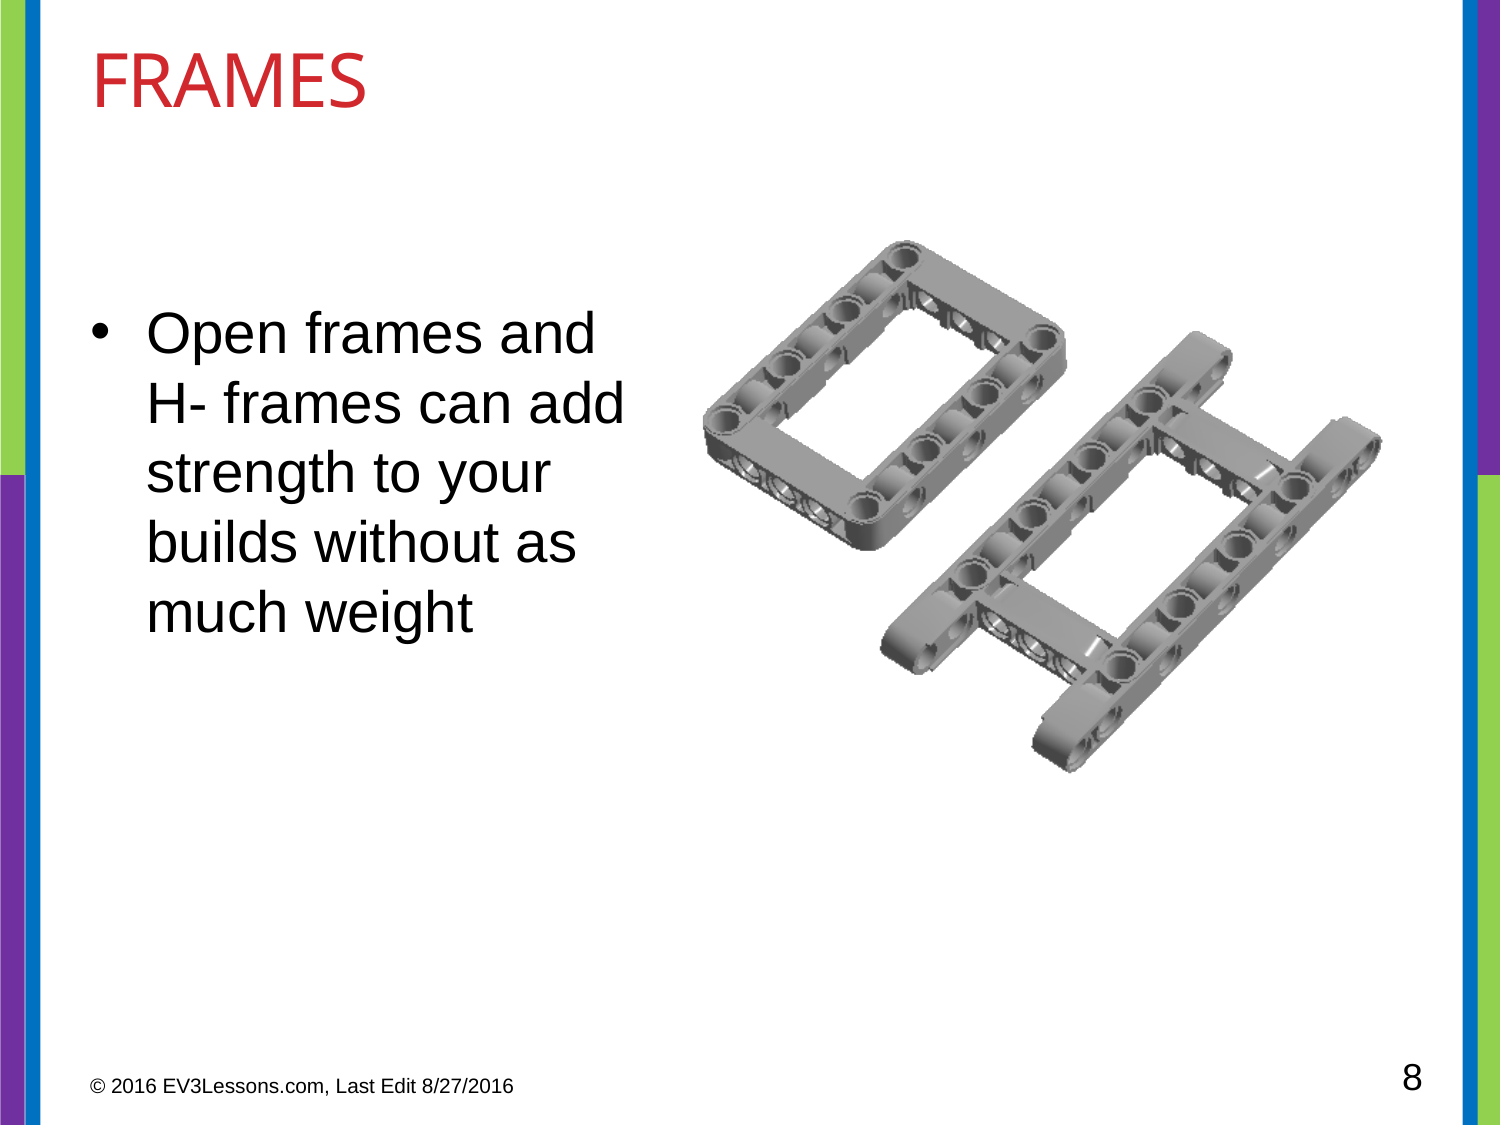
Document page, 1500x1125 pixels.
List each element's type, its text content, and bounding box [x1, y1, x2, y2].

footer © 2016 EV3Lessons.com, Last Edit 8/27/2016 [75, 1065, 638, 1112]
list Open frames and H- frames can add strength to your builds without as much weight [75, 287, 685, 1005]
picture [661, 211, 1429, 797]
slide_number 8 [1387, 1045, 1491, 1106]
title FRAMES [75, 25, 1428, 250]
